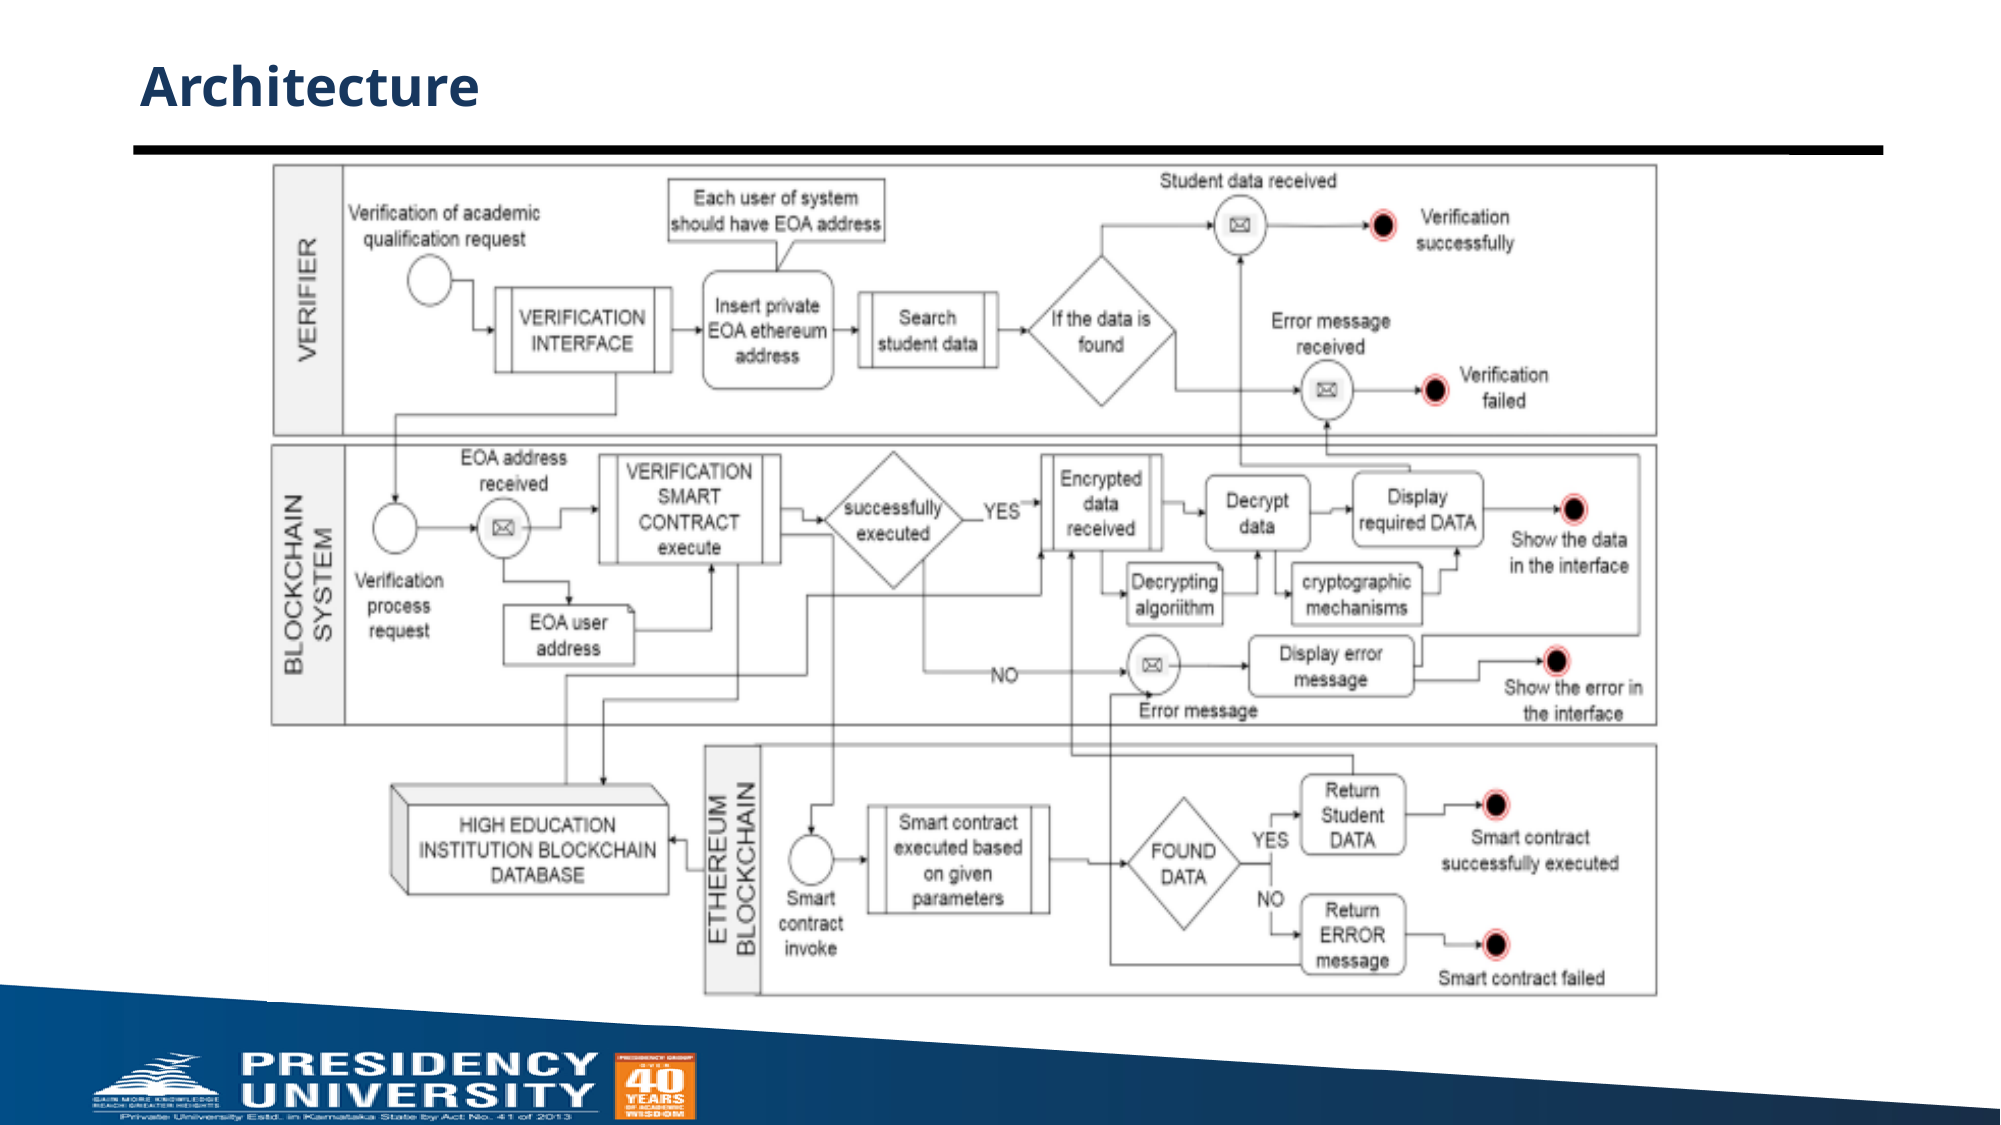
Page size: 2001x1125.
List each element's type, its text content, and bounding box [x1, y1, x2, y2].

picture [0, 160, 2000, 1125]
title Architecture [132, 44, 1884, 126]
